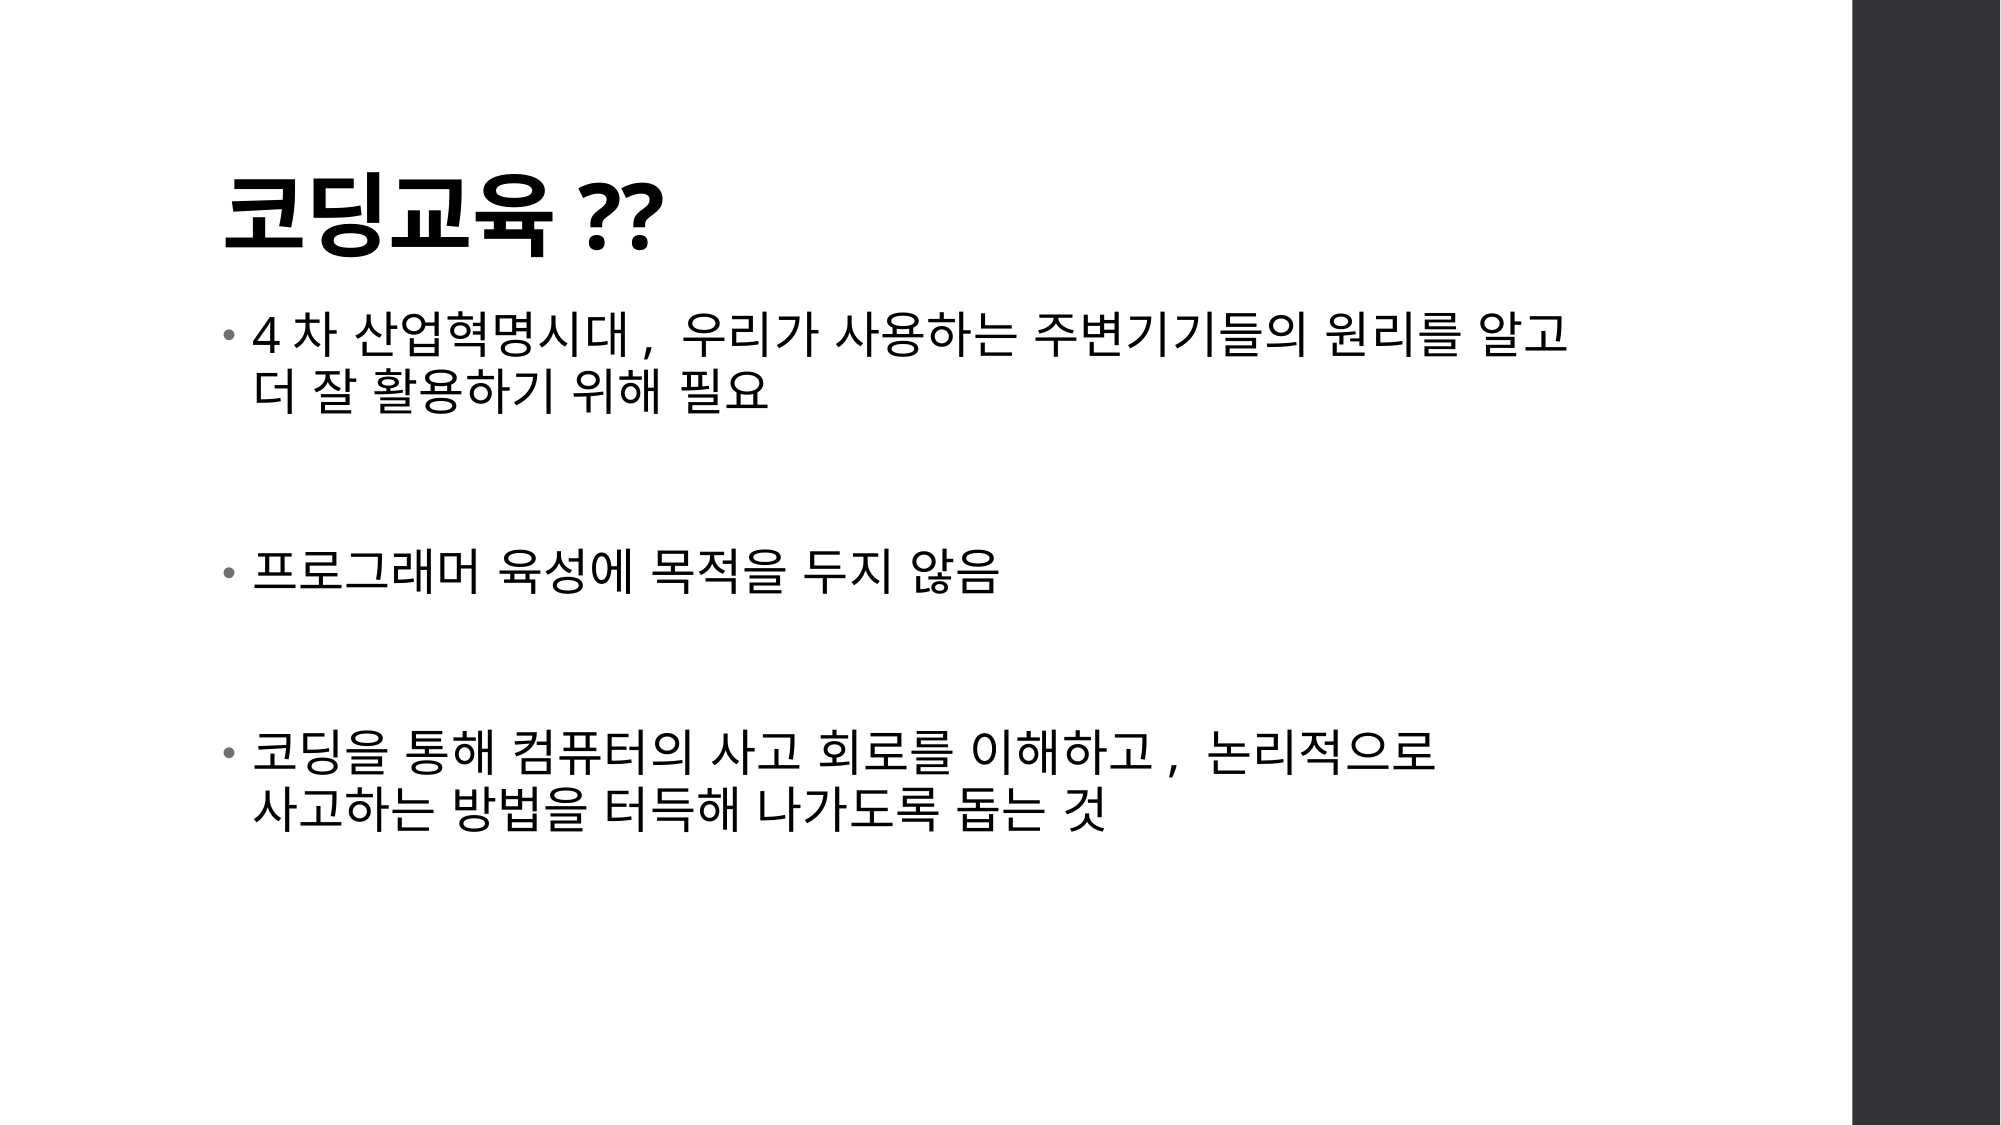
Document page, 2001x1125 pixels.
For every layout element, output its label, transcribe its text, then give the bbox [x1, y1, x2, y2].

list 4차 산업혁명시대, 우리가 사용하는 주변기기들의 원리를 알고 더 잘 활용하기 위해 필요 프로그래머 육성에 목적을 두지 않음 코딩을 통해 컴퓨터의 사고 회로를 이해하고, 논리적으로 사고하는 방법을 터득해 나가도록 돕는 것 [206, 299, 1617, 1014]
title 코딩교육?? [206, 60, 1797, 278]
